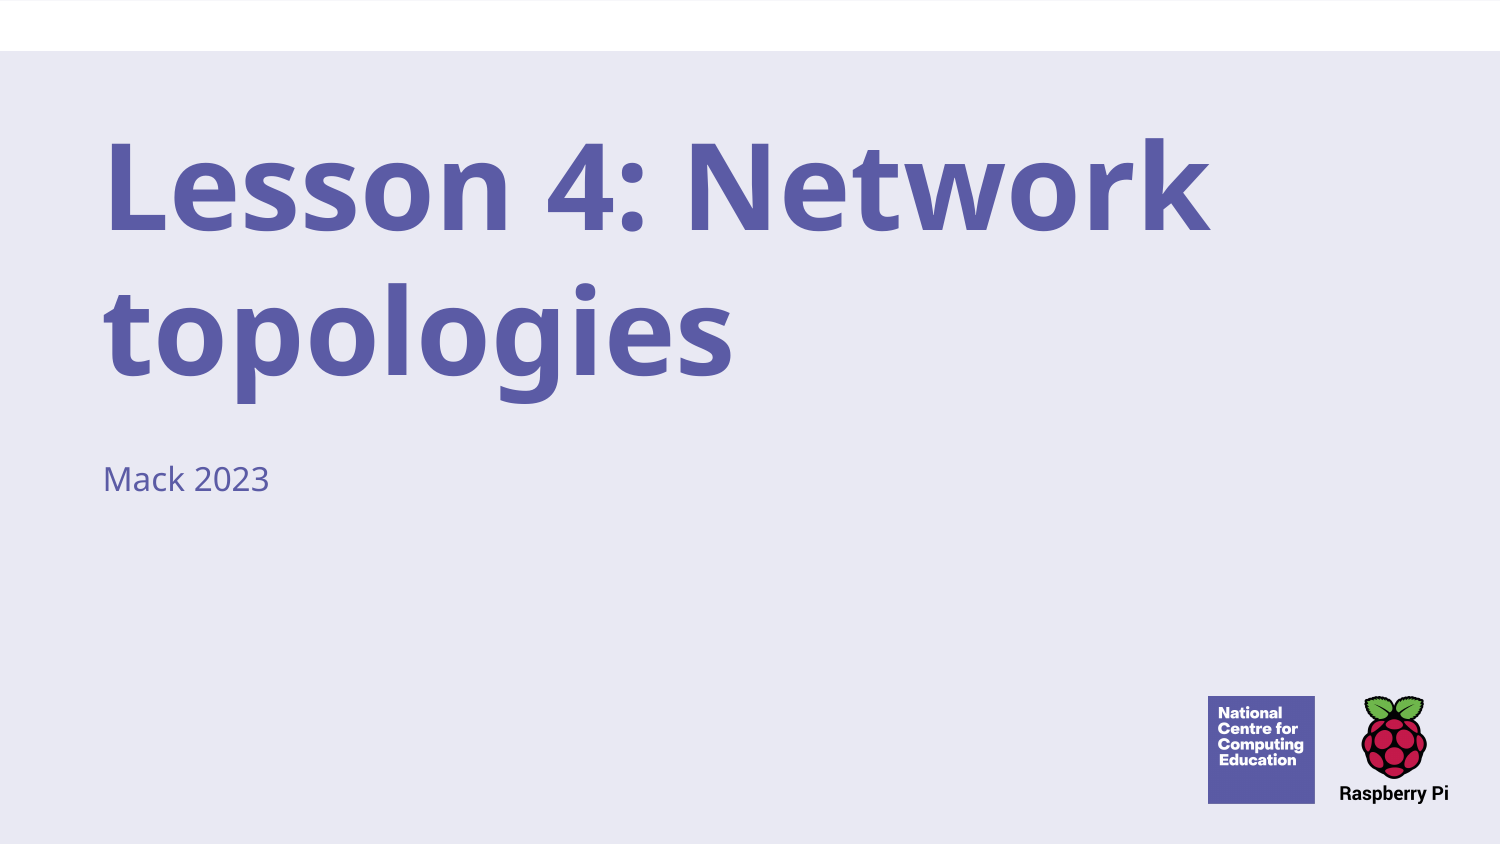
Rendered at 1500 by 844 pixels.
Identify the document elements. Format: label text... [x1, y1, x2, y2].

subtitle Mack 2023 [87, 437, 1416, 558]
title Lesson 4: Network topologies [86, 94, 1415, 429]
picture [1208, 696, 1449, 804]
